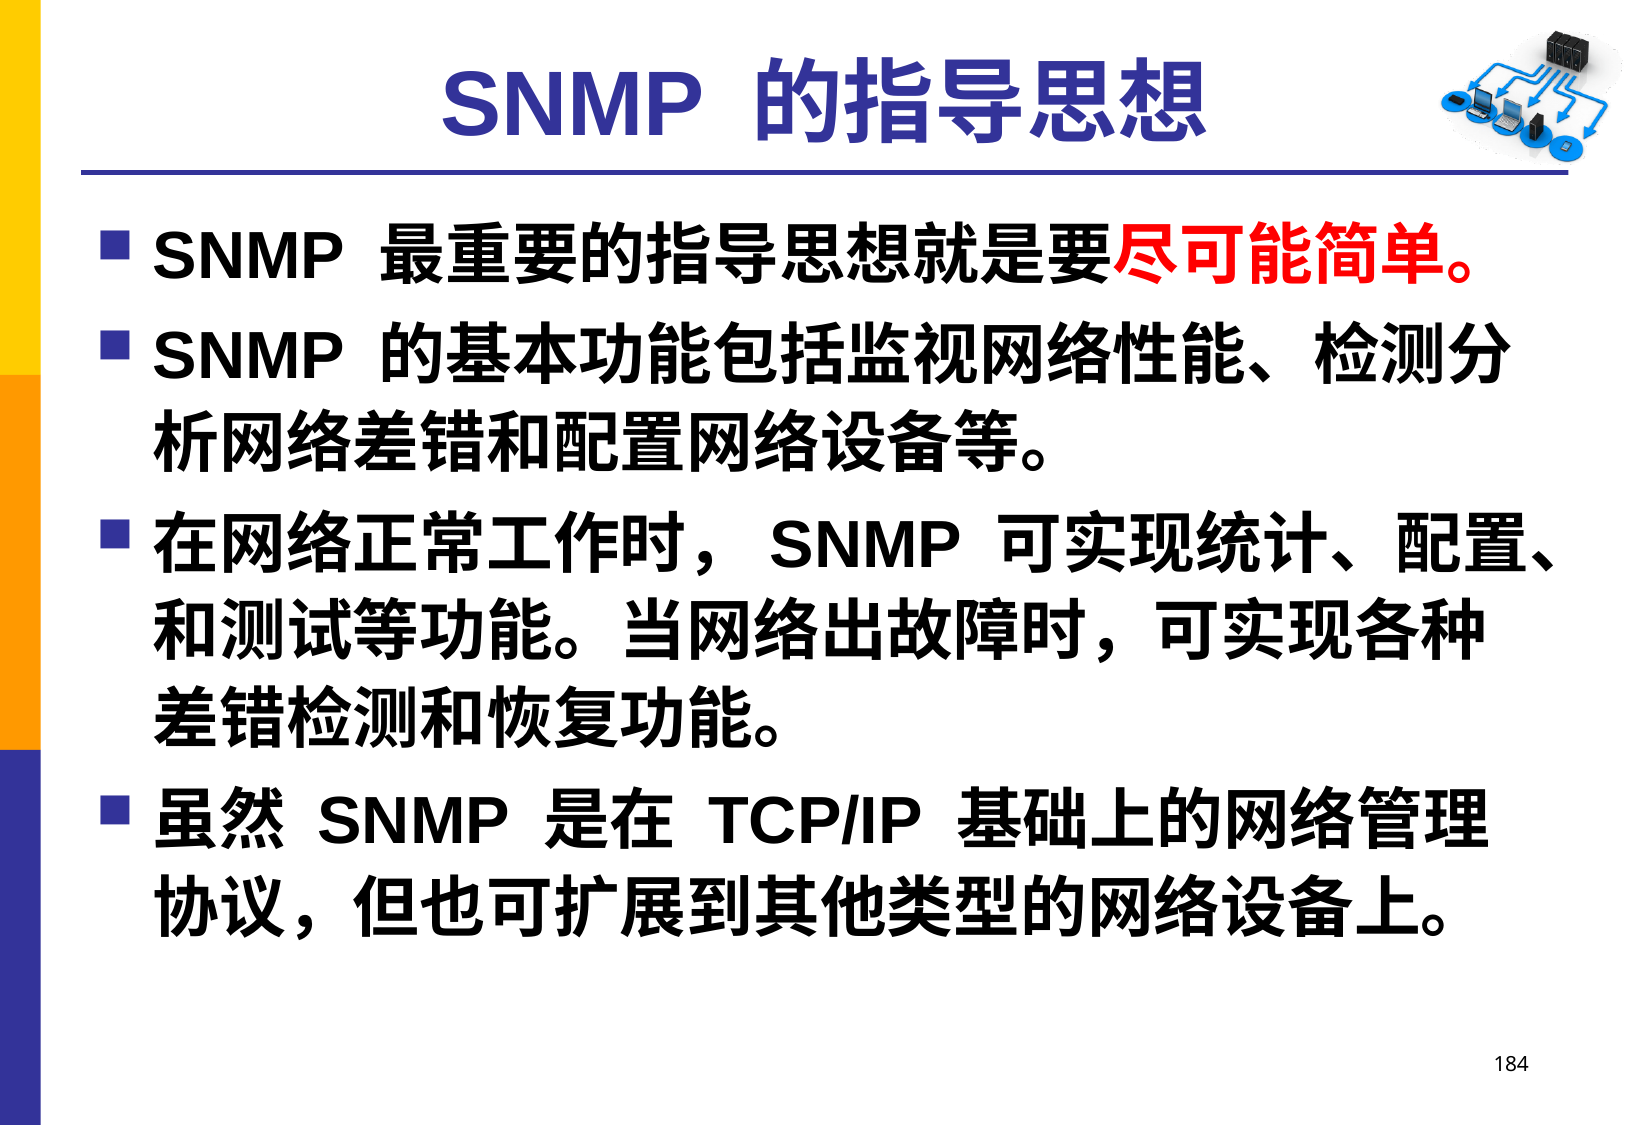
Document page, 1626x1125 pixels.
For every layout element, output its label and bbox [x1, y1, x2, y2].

list [81, 196, 1569, 1006]
title [81, 30, 1569, 161]
slide_number [1164, 1042, 1544, 1118]
picture [1438, 30, 1624, 165]
